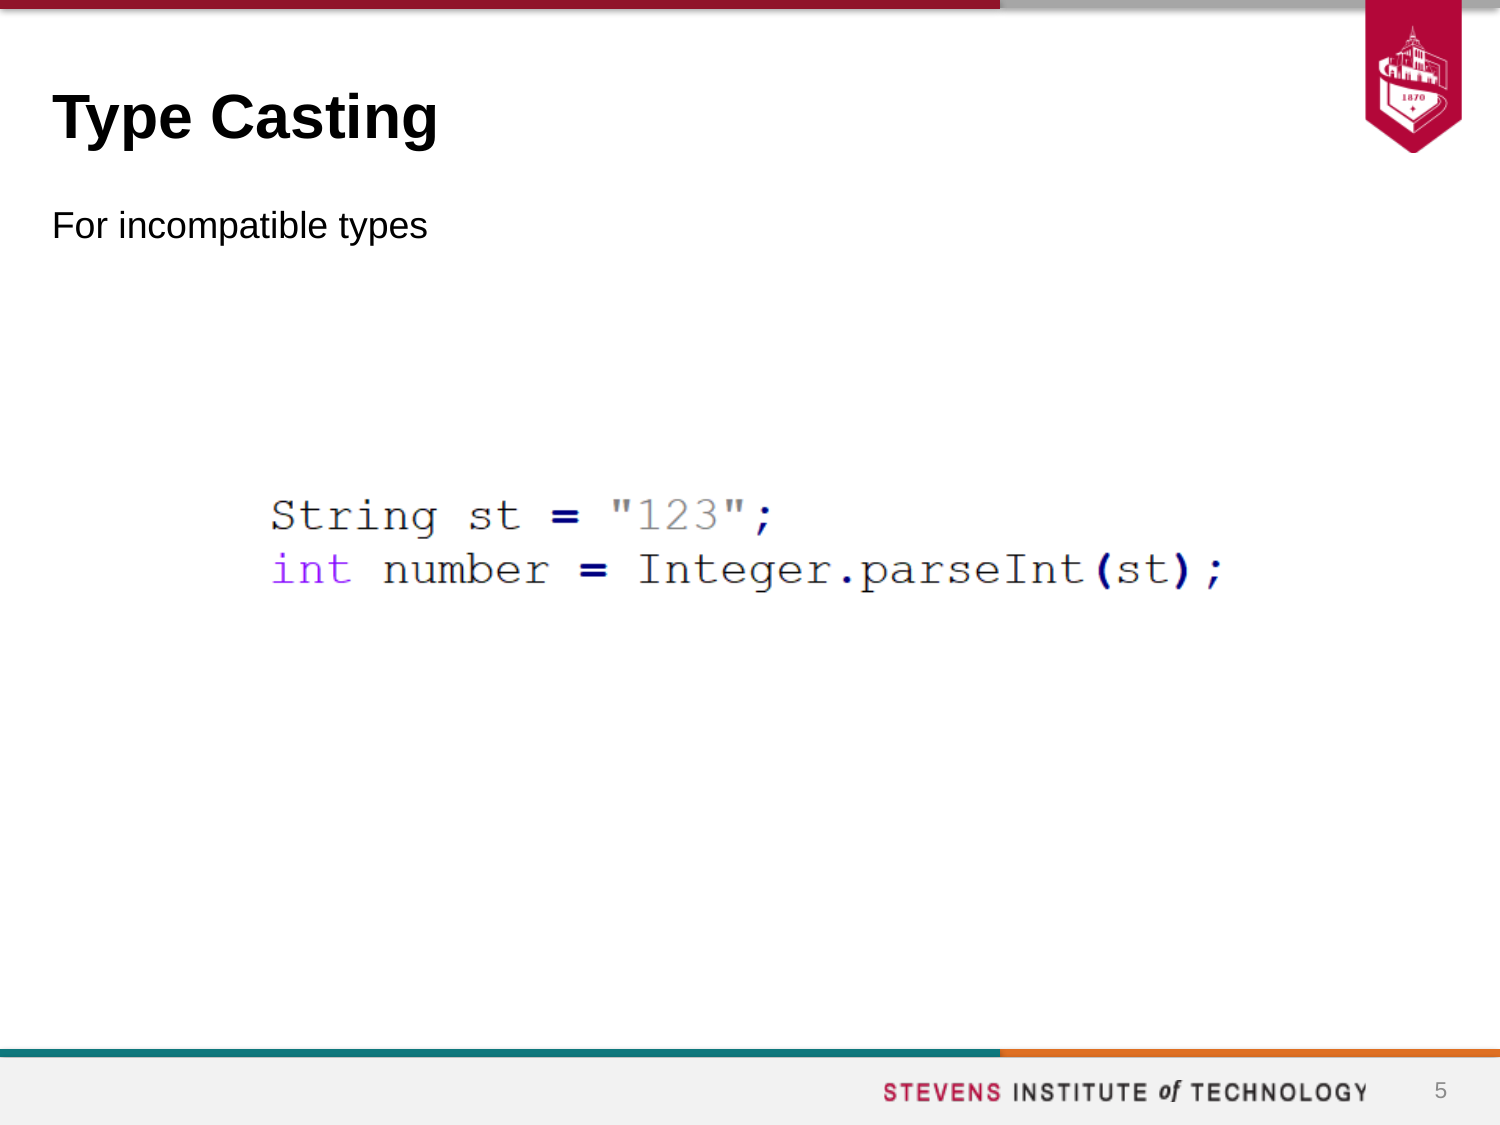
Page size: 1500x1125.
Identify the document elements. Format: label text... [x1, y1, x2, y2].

title Type Casting [37, 68, 1236, 157]
list For incompatible types [37, 194, 1463, 262]
slide_number 5 [1401, 1059, 1481, 1120]
picture [260, 490, 1240, 621]
